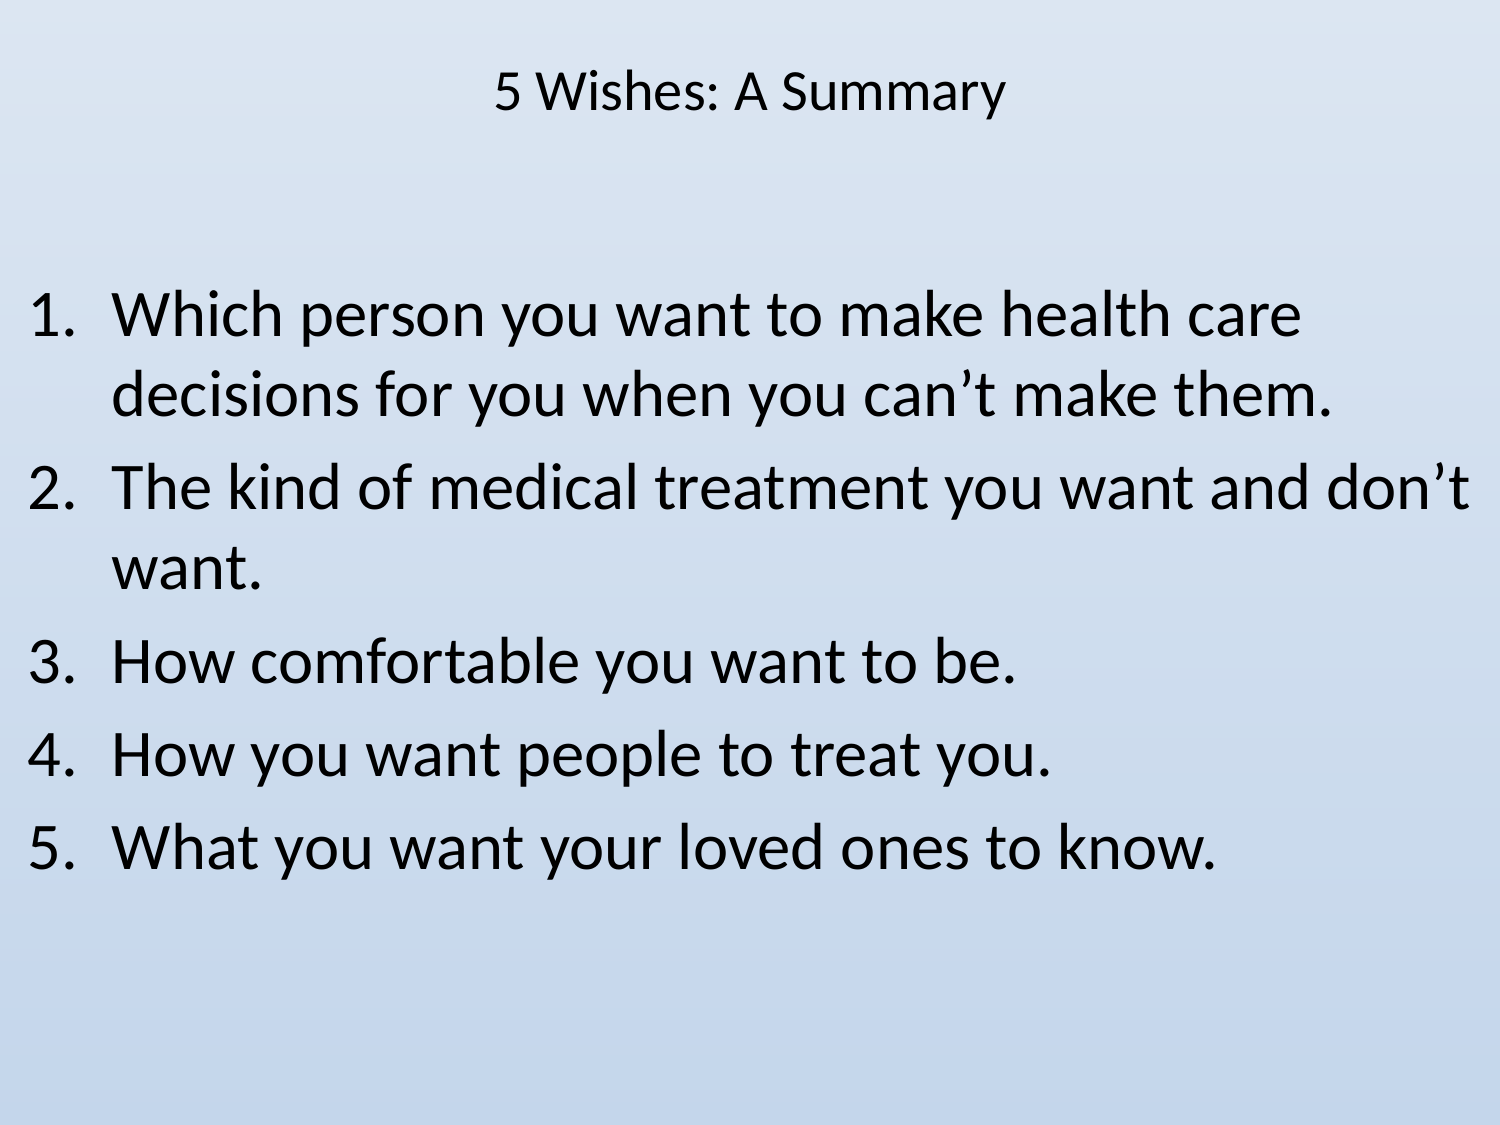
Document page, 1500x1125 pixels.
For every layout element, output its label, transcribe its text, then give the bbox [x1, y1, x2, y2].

text_box Which person you want to make health care decisions for you when you can’t make them. The kind of medical treatment you want and don’t want. How comfortable you want to be. How you want people to treat you. What you want your loved ones to know. [12, 262, 1488, 1005]
text_box 5 Wishes: A Summary [74, 45, 1425, 233]
